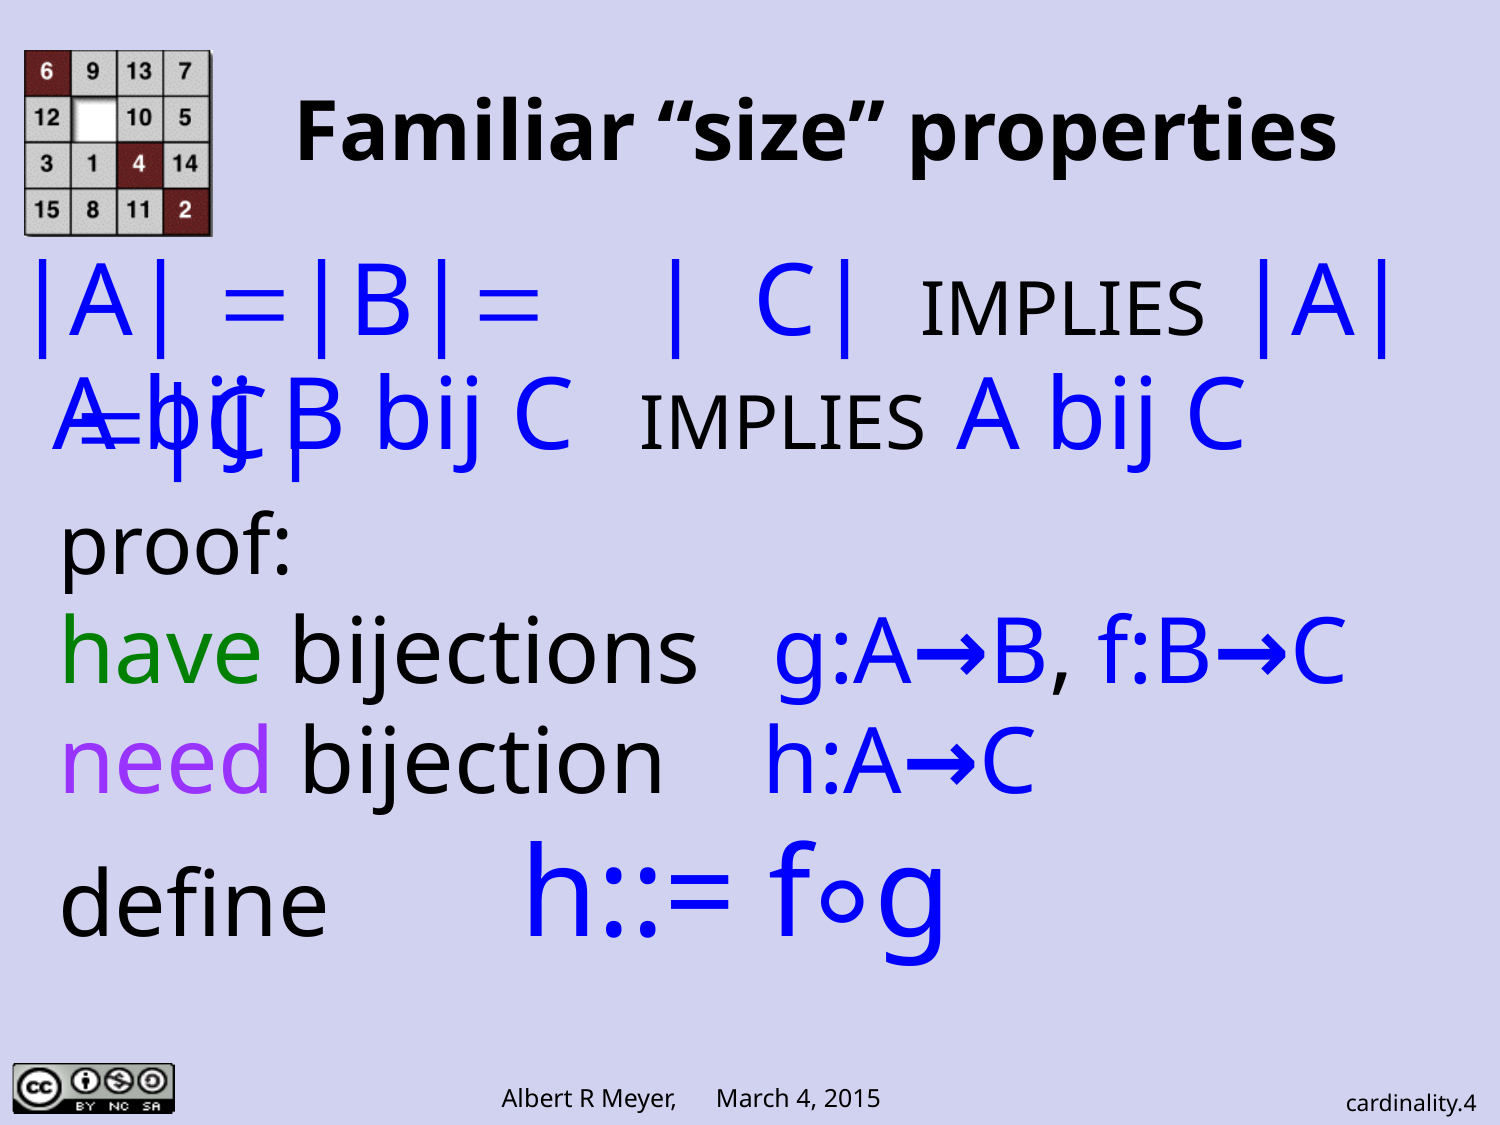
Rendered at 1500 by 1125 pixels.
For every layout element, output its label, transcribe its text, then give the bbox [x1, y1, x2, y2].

picture [24, 50, 213, 215]
text_box A bij B bij C IMPLIES A bij C [37, 329, 1435, 510]
list |A| =|B|= | C| IMPLIES |A|=|C| [0, 215, 1500, 408]
picture [12, 1063, 175, 1114]
text_box proof: have bijections g:A→B, f:B→C need bijection h:A→C define h::= f∘g [43, 484, 1479, 969]
title Familiar “size” properties [246, 37, 1388, 215]
